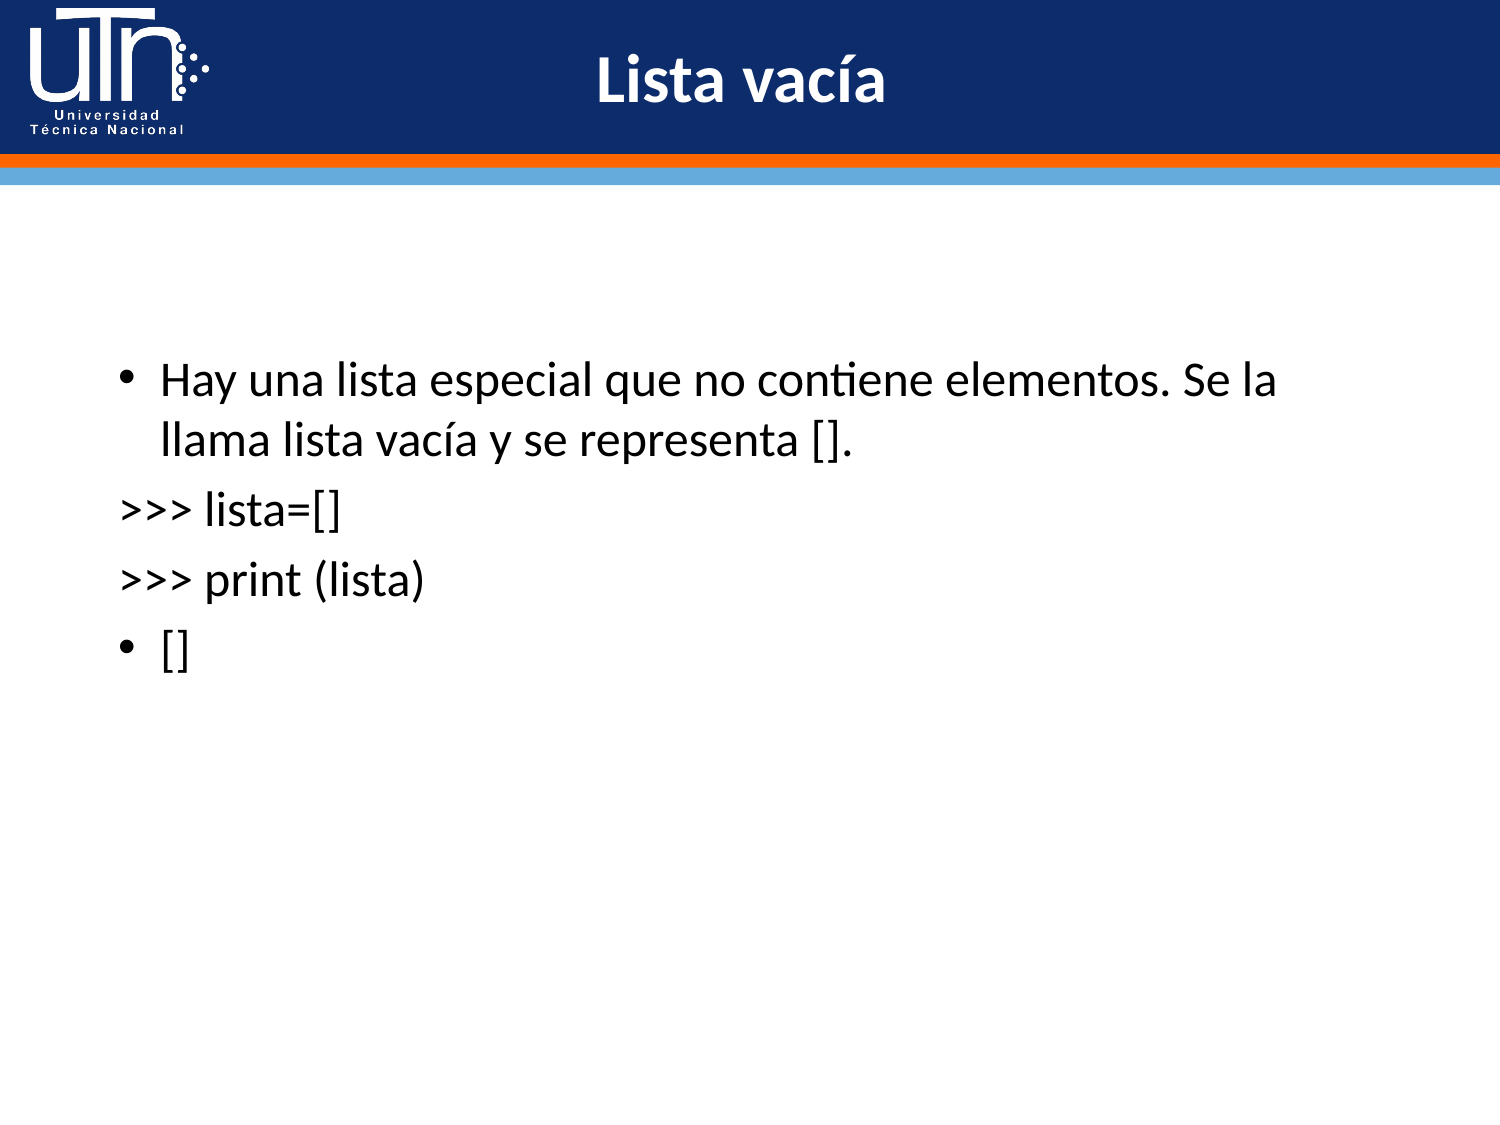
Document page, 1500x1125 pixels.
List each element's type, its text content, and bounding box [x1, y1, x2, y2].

title Lista vacía [0, 0, 1500, 154]
list Hay una lista especial que no contiene elementos. Se la llama lista vacía y se representa []. >>> lista=[] >>> print (lista) [] [103, 198, 1397, 1012]
